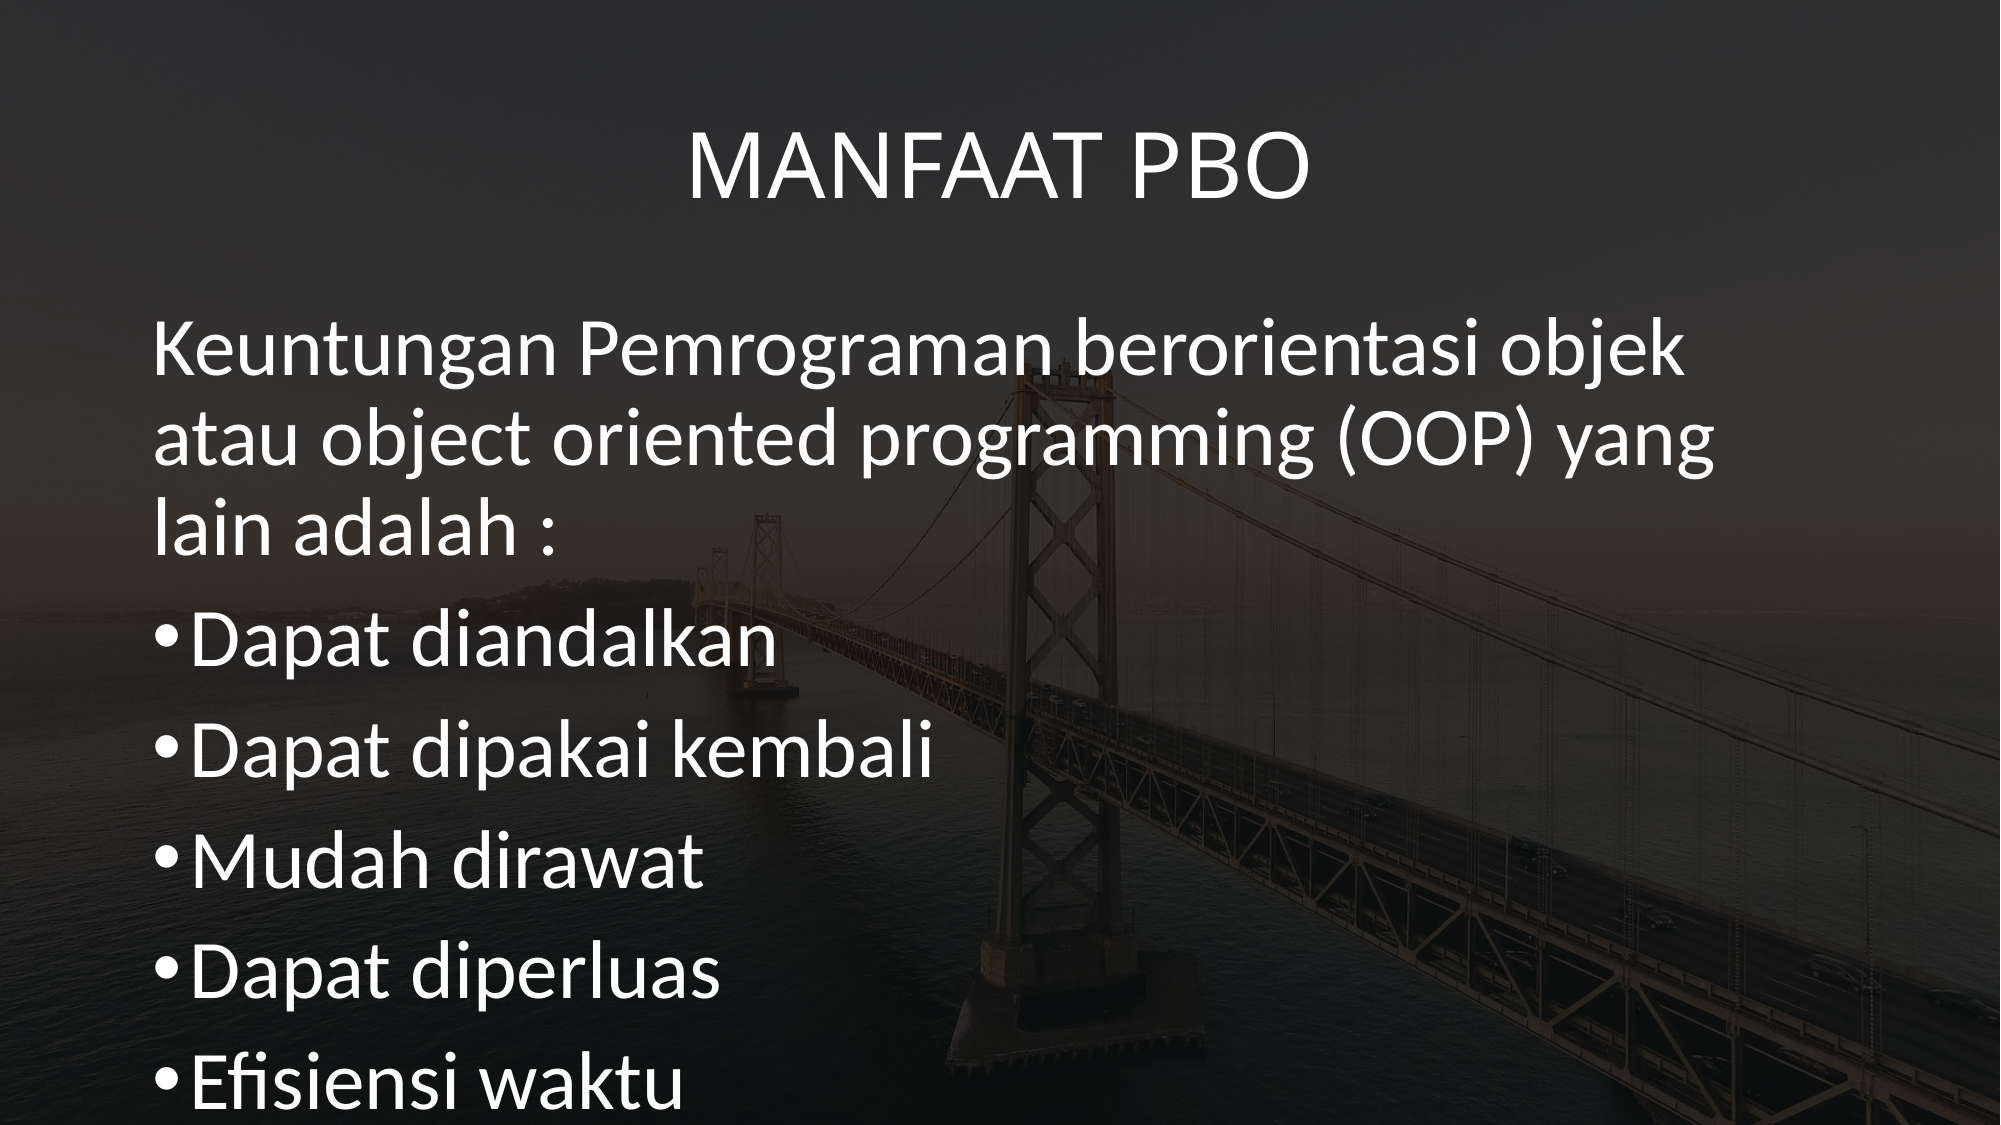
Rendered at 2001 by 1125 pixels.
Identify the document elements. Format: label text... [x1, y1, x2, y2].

title MANFAAT PBO [137, 59, 1863, 205]
list Keuntungan Pemrograman berorientasi objek atau object oriented programming (OOP) yang lain adalah : Dapat diandalkan Dapat dipakai kembali Mudah dirawat Dapat diperluas Efisiensi waktu [137, 205, 1863, 920]
